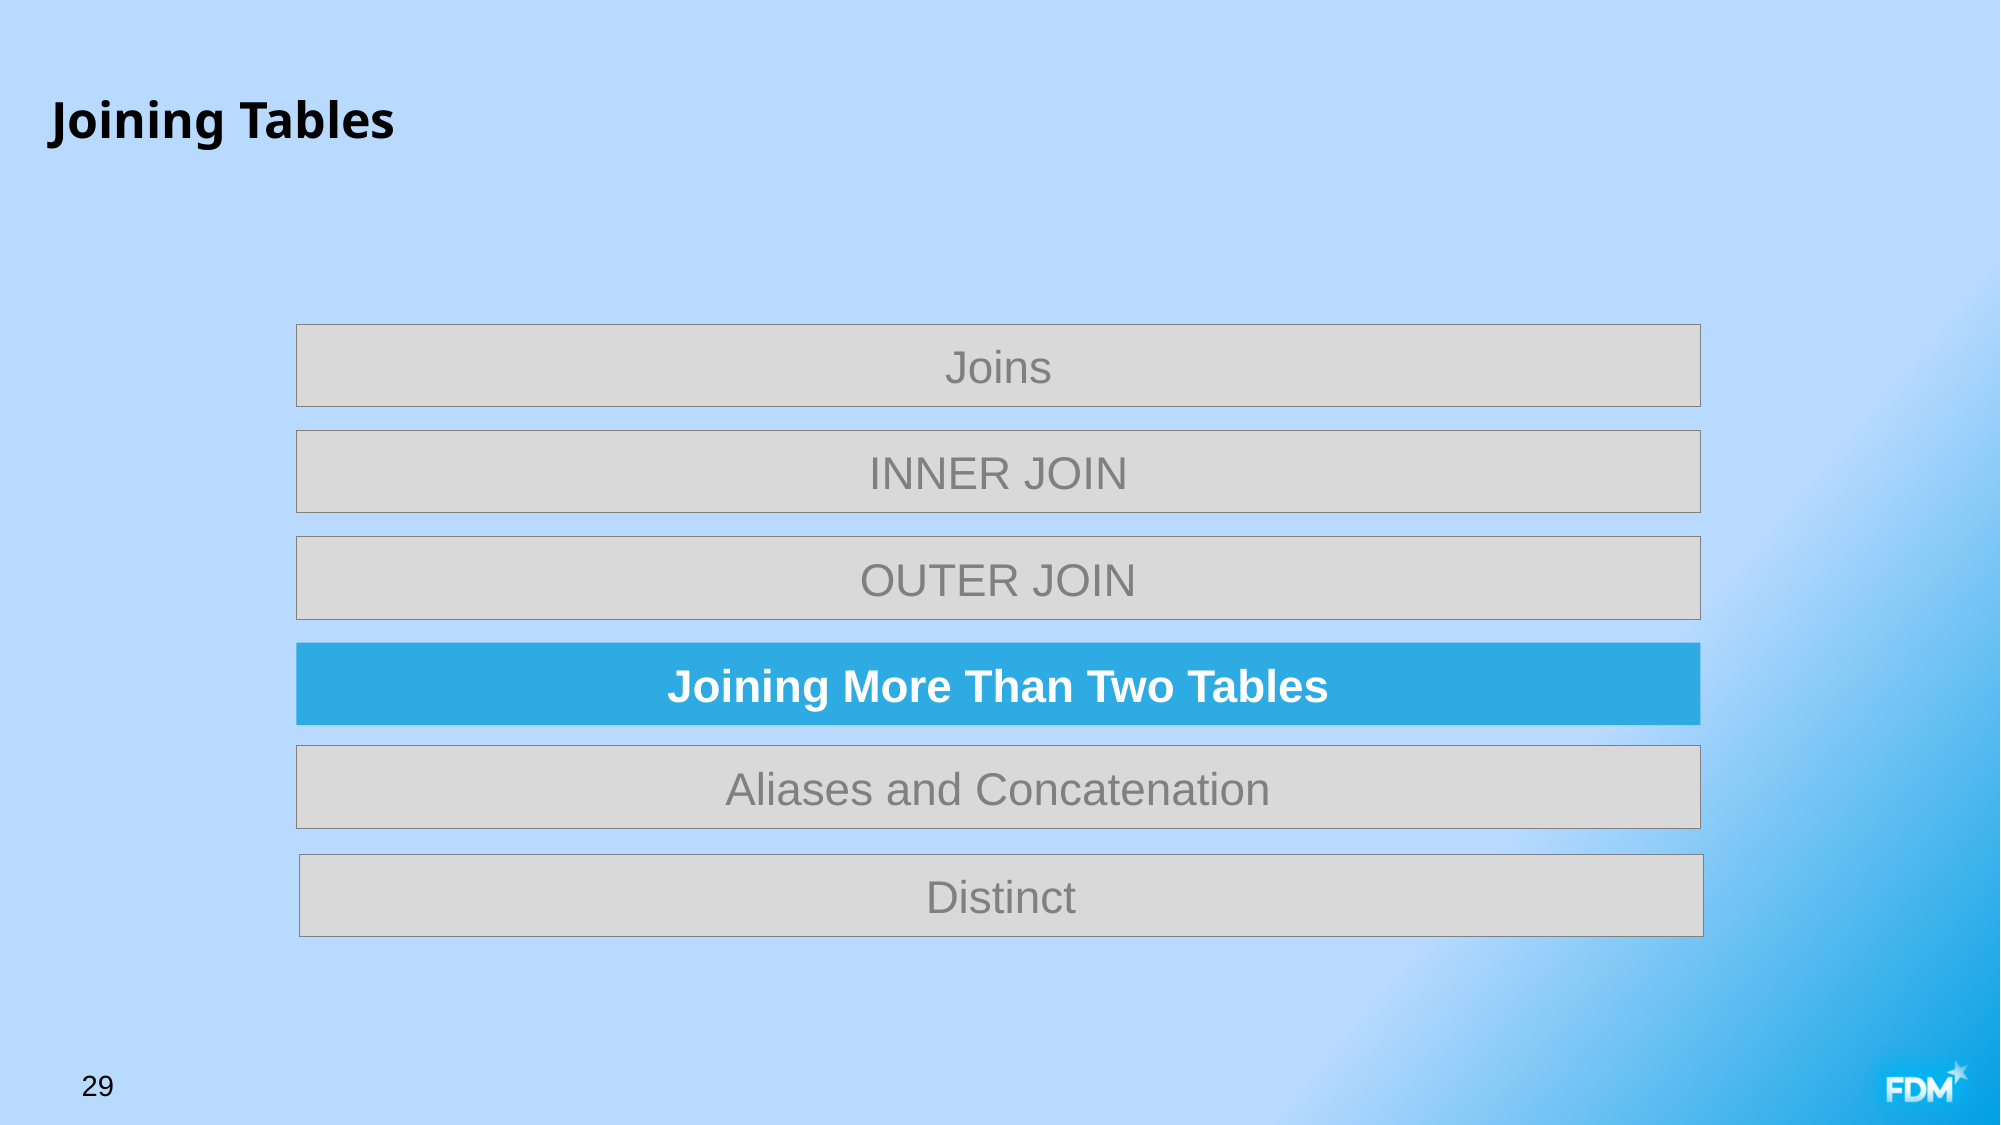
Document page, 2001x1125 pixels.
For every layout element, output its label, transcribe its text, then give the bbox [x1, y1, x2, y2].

list Joining More Than Two Tables [296, 642, 1701, 726]
picture [1858, 1029, 2000, 1125]
text_box Distinct [298, 853, 1704, 938]
slide_number 29 [66, 1060, 534, 1110]
text_box Aliases and Concatenation [295, 745, 1701, 829]
text_box Joining Tables [39, 76, 1879, 159]
list INNER JOIN [295, 429, 1702, 514]
text_box Joins [295, 323, 1702, 408]
list OUTER JOIN [295, 536, 1701, 620]
